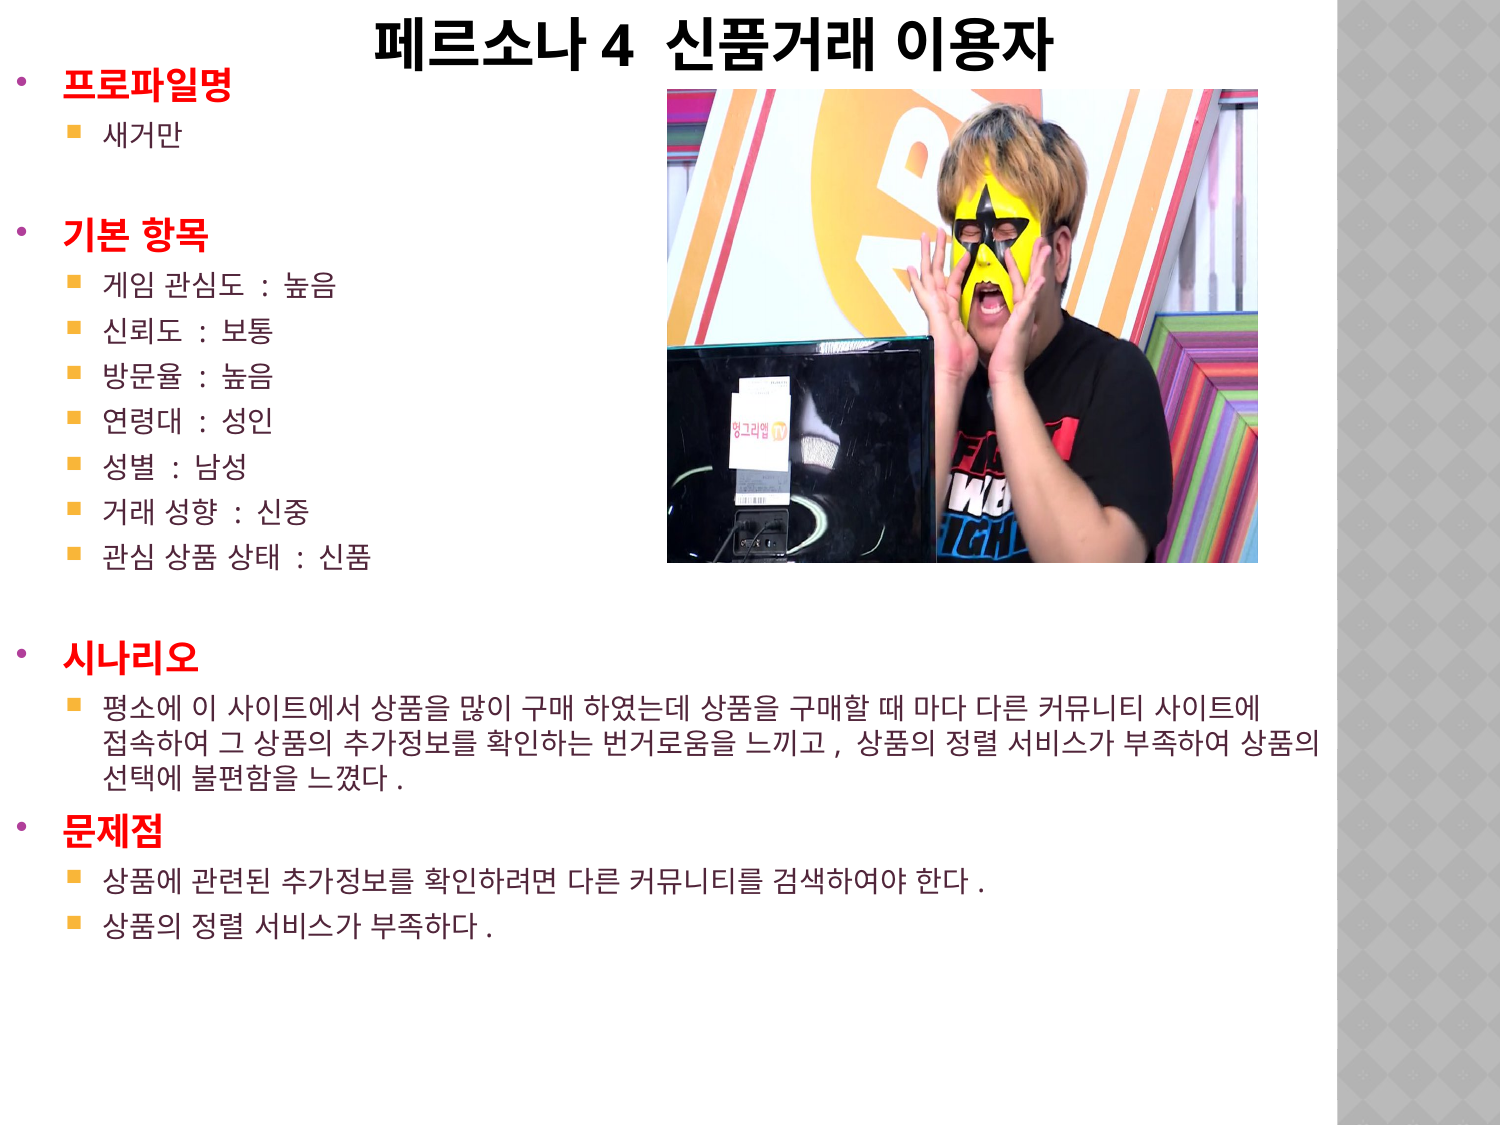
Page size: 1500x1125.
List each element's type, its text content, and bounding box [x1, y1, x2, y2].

picture [666, 89, 1259, 563]
list 프로파일명 새거만 기본 항목 게임 관심도 : 높음 신뢰도 : 보통 방문율 : 높음 연령대 : 성인 성별 : 남성 거래 성향 : 신중 관심 상품 상태 : 신품 시나리오 평소에 이 사이트에서 상품을 많이 구매 하였는데 상품을 구매할 때 마다 다른 커뮤니티 사이트에 접속하여 그 상품의 추가정보를 확인하는 번거로움을 느끼고, 상품의 정렬 서비스가 부족하여 상품의 선택에 불편함을 느꼈다. 문제점 상품에 관련된 추가정보를 확인하려면 다른 커뮤니티를 검색하여야 한다. 상품의 정렬 서비스가 부족하다. [2, 54, 1353, 953]
title 페르소나4 신품거래 이용자 [41, 0, 1388, 148]
